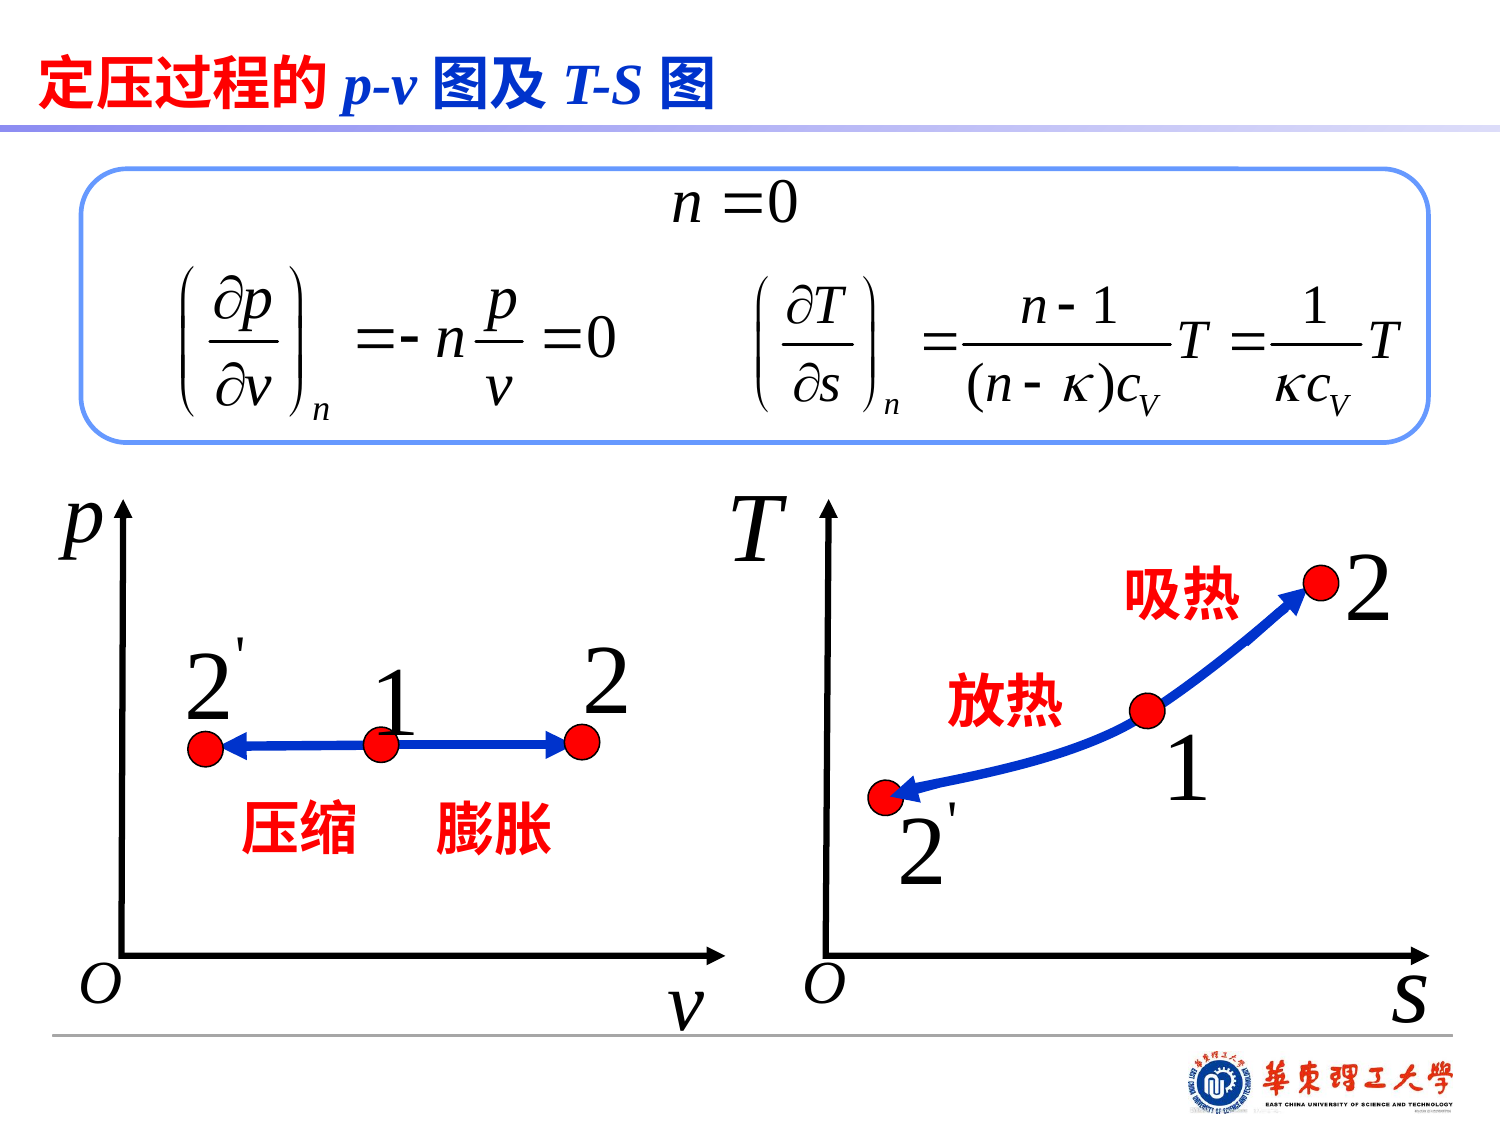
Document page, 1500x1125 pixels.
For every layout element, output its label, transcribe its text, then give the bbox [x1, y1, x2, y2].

text_box 吸热 [1109, 549, 1265, 635]
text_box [1375, 956, 1450, 1048]
picture [1188, 1051, 1453, 1114]
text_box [1249, 581, 1304, 648]
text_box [1157, 709, 1217, 817]
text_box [891, 778, 938, 801]
text_box 定压过程的p-v图及T-S图 [23, 39, 732, 125]
text_box [187, 746, 224, 767]
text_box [168, 253, 629, 436]
text_box p [48, 451, 120, 567]
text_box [794, 947, 857, 1020]
text_box [1129, 693, 1165, 729]
text_box [1417, 949, 1428, 955]
text_box 膨胀 [421, 784, 577, 870]
text_box [1303, 565, 1324, 601]
text_box [822, 499, 835, 945]
text_box [120, 499, 130, 945]
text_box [70, 946, 133, 1019]
text_box v [653, 940, 720, 1055]
text_box [564, 736, 600, 760]
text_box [169, 611, 261, 737]
text_box [80, 168, 1429, 443]
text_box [717, 470, 810, 579]
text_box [746, 265, 1416, 429]
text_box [661, 164, 811, 240]
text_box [293, 784, 301, 827]
text_box 压缩 [226, 784, 382, 869]
text_box [937, 635, 1244, 776]
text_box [1329, 529, 1413, 638]
text_box 放热 [933, 656, 1089, 742]
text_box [567, 621, 651, 730]
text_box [881, 776, 973, 902]
text_box [868, 783, 876, 813]
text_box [366, 644, 425, 753]
